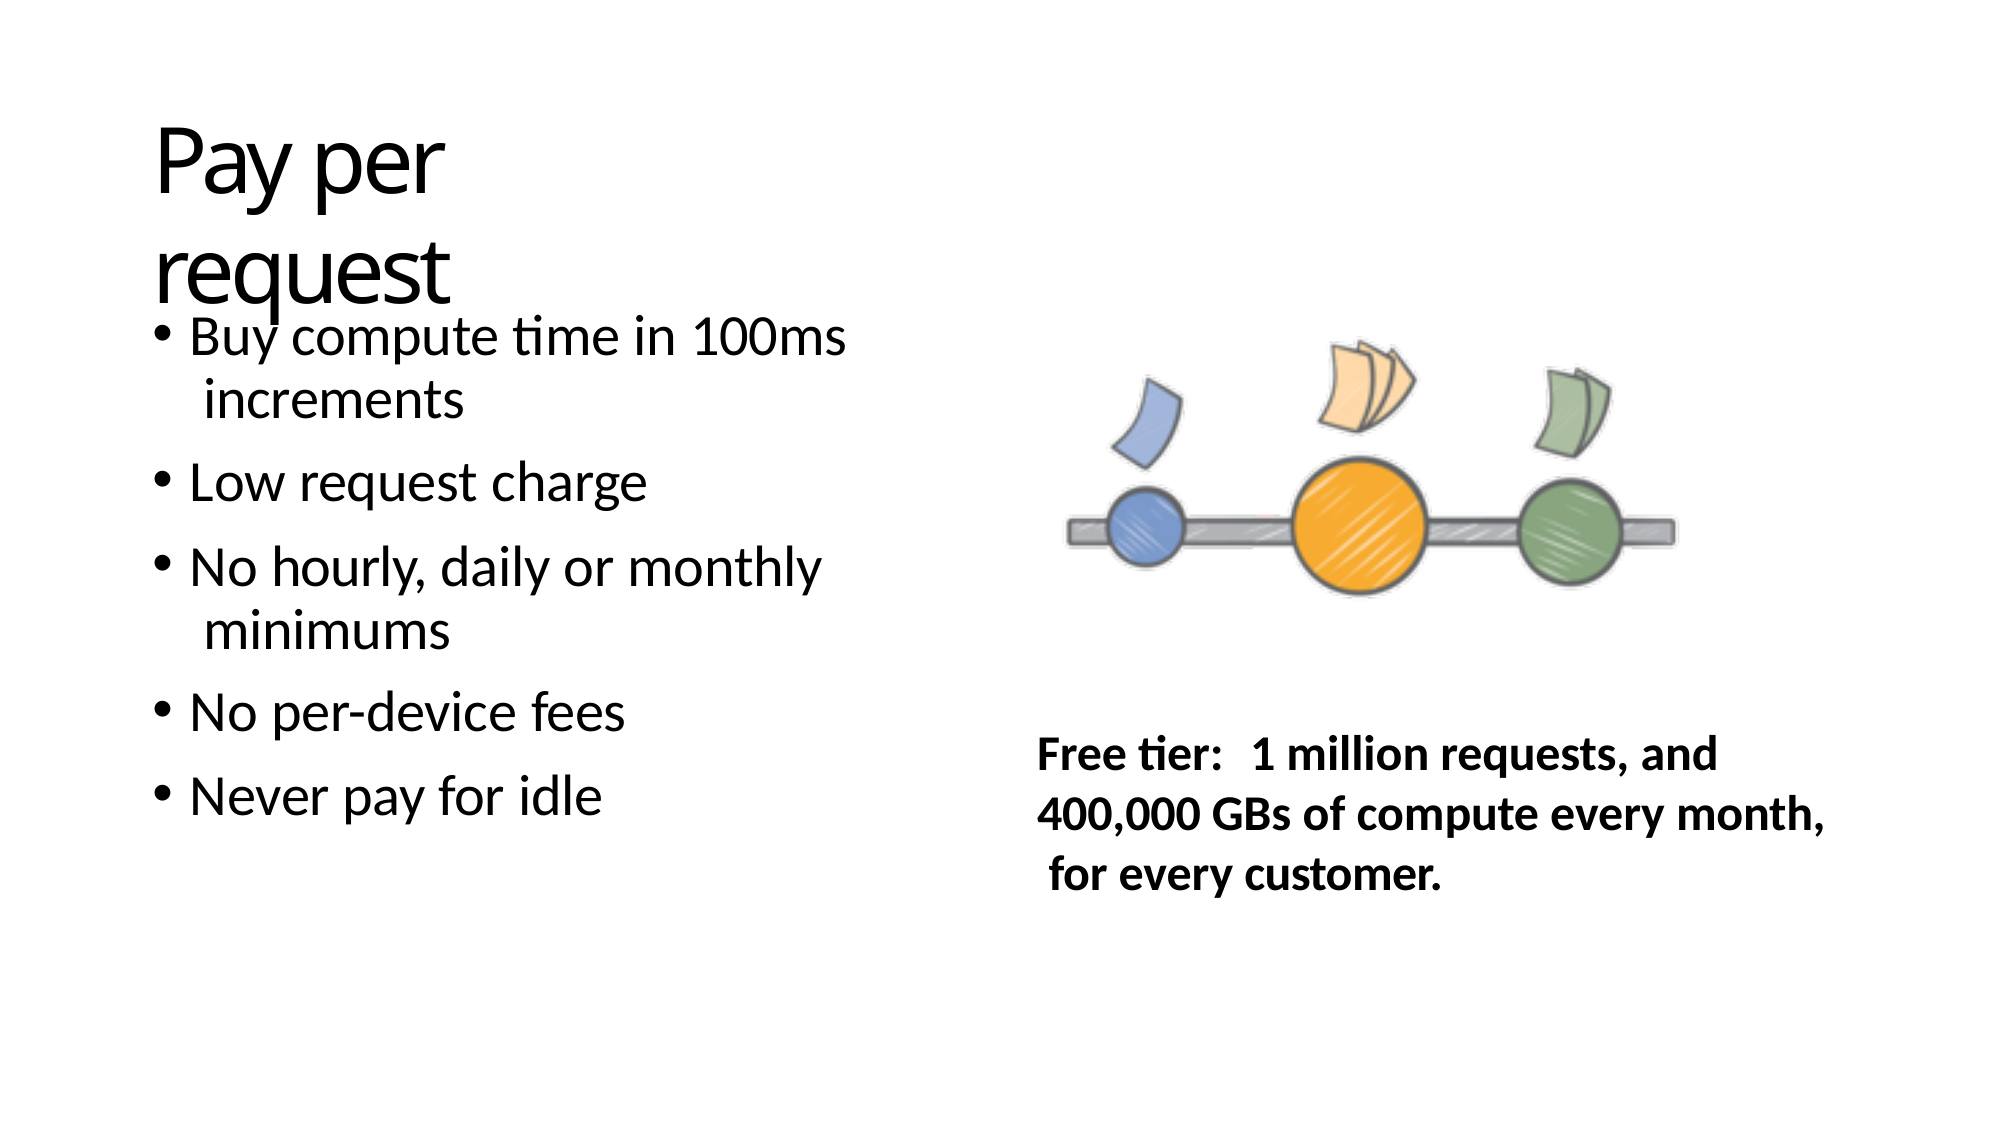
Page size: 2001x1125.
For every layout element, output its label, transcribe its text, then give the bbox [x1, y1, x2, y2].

text_box Buy compute time in 100ms increments Low request charge No hourly, daily or monthly minimums No per-device fees Never pay for idle [150, 294, 856, 828]
text_box Free tier: 1 million requests, and 400,000 GBs of compute every month, for every customer. [1035, 718, 1833, 901]
title Pay per request [150, 100, 718, 294]
text_box [965, 222, 1803, 695]
